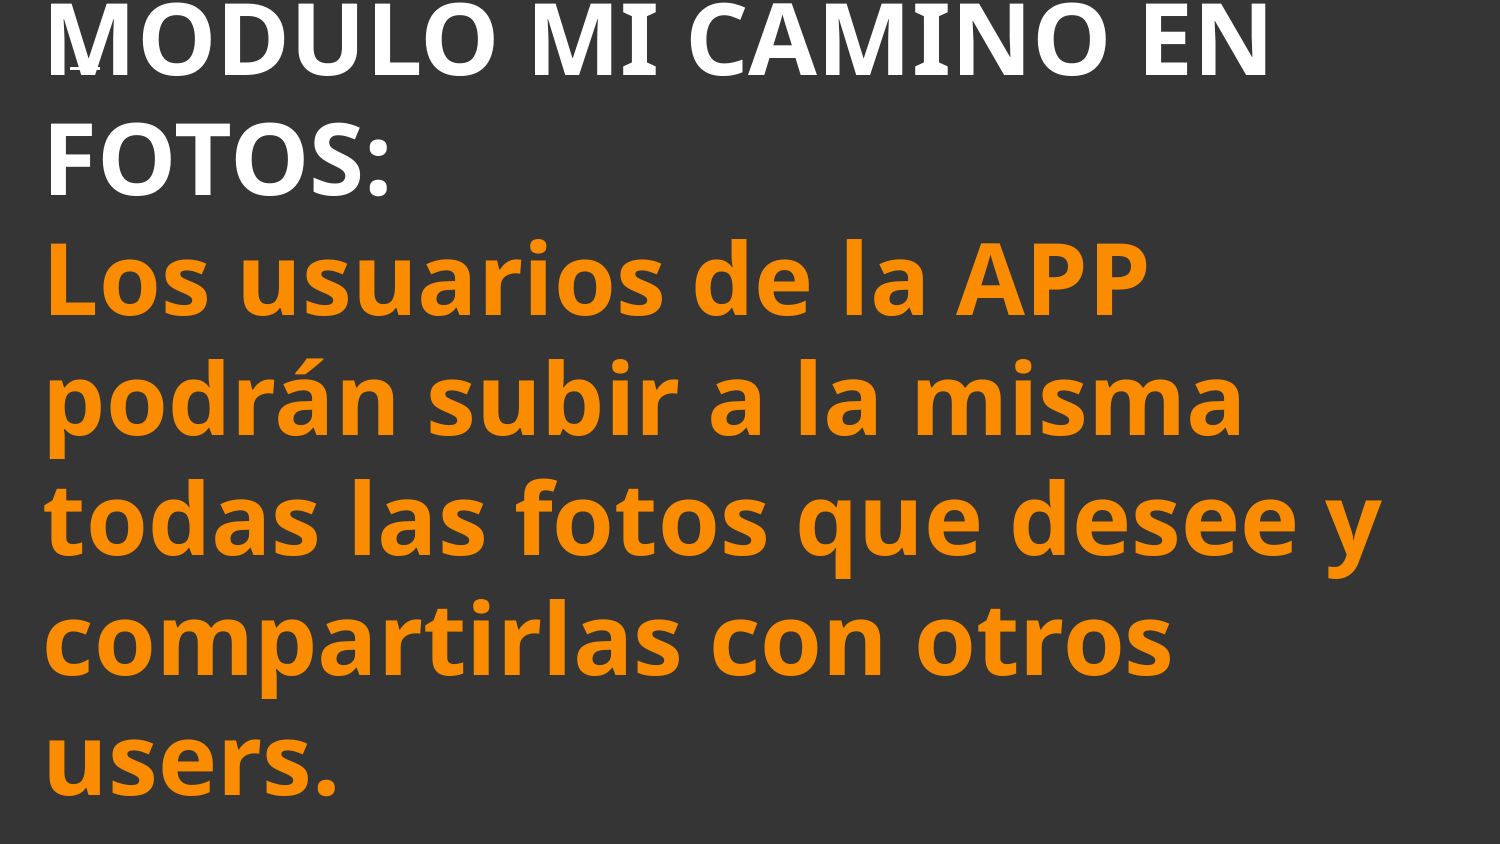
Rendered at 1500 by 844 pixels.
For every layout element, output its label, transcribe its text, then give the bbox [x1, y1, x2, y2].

title MODULO MI CAMINO EN FOTOS: Los usuarios de la APP podrán subir a la misma todas las fotos que desee y compartirlas con otros users. [27, 45, 1461, 746]
